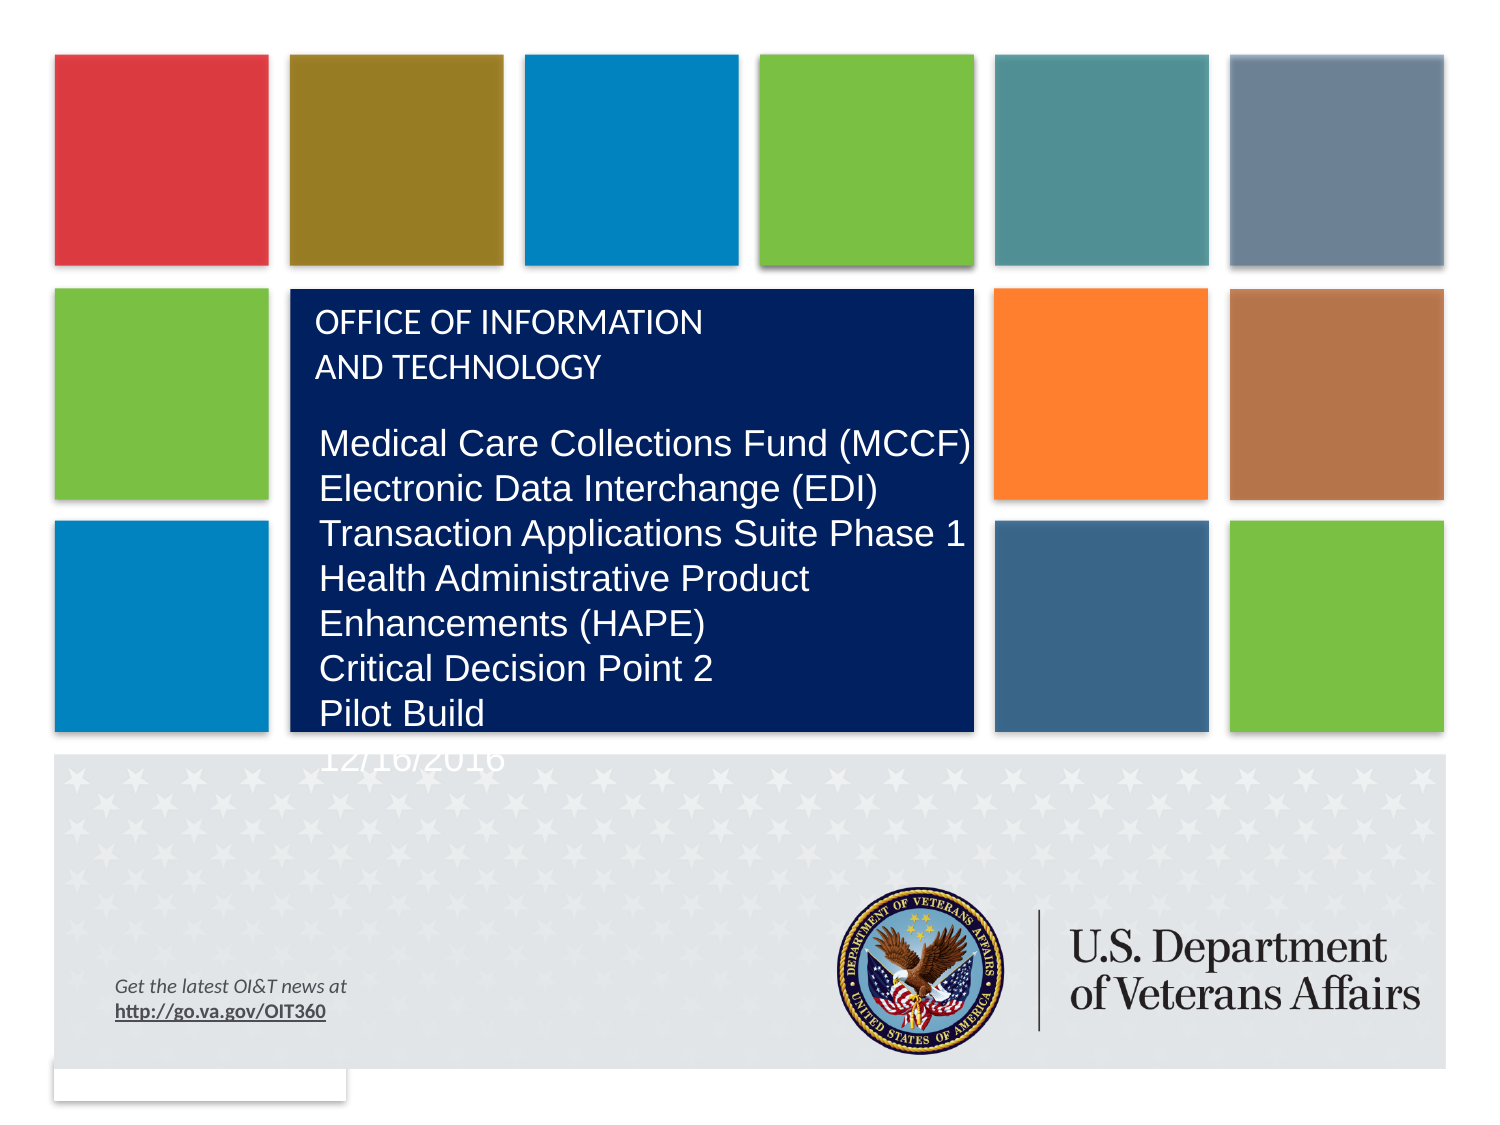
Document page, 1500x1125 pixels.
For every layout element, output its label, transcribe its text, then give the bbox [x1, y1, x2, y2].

text_box Medical Care Collections Fund (MCCF) Electronic Data Interchange (EDI) Transaction Applications Suite Phase 1 Health Administrative Product Enhancements (HAPE) Critical Decision Point 2 Pilot Build 12/16/2016 [304, 411, 1055, 787]
picture [54, 754, 1446, 1069]
